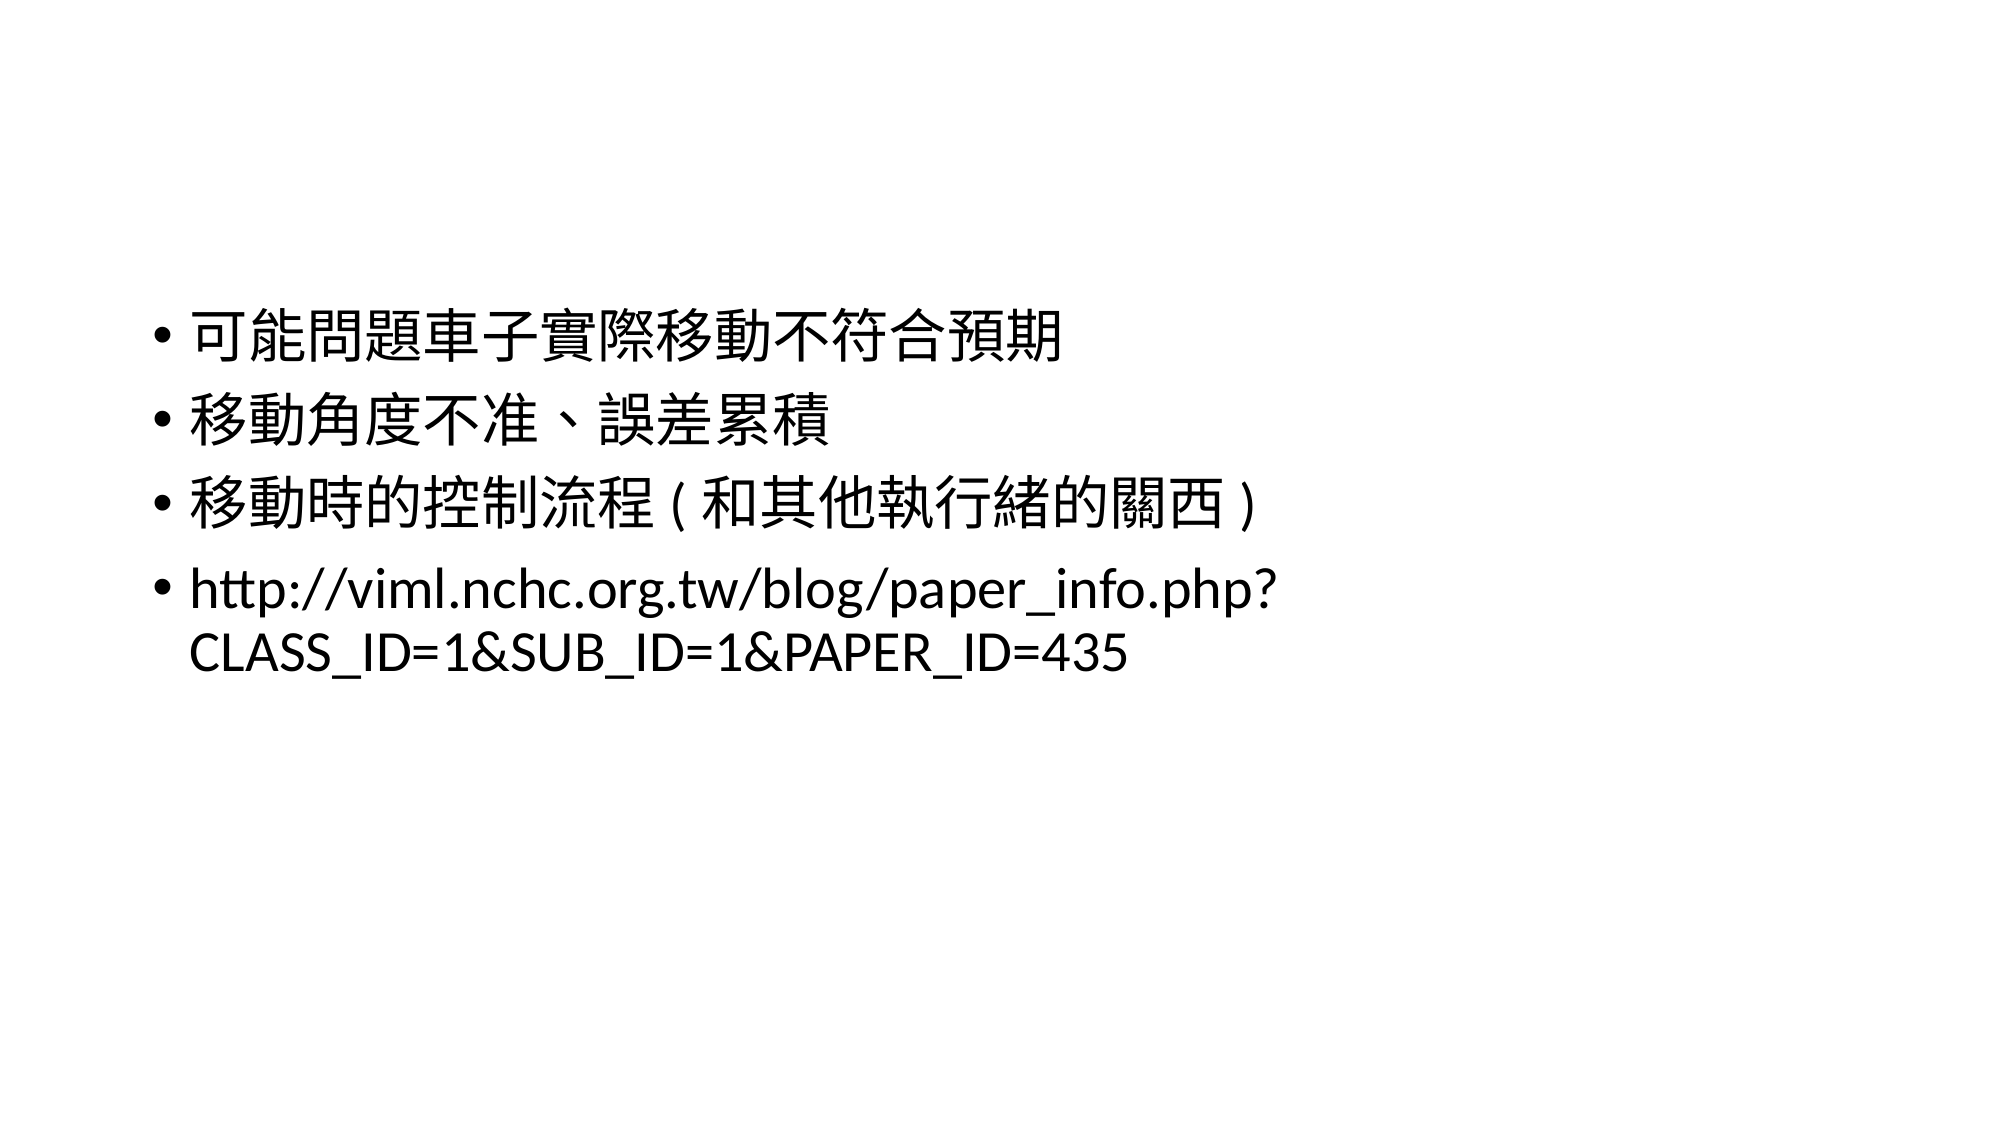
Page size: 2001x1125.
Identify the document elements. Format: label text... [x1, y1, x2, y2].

list 可能問題車子實際移動不符合預期 移動角度不准、誤差累積 移動時的控制流程(和其他執行緒的關西) http://viml.nchc.org.tw/blog/paper_info.php?CLASS_ID=1&SUB_ID=1&PAPER_ID=435 [137, 299, 1863, 1014]
